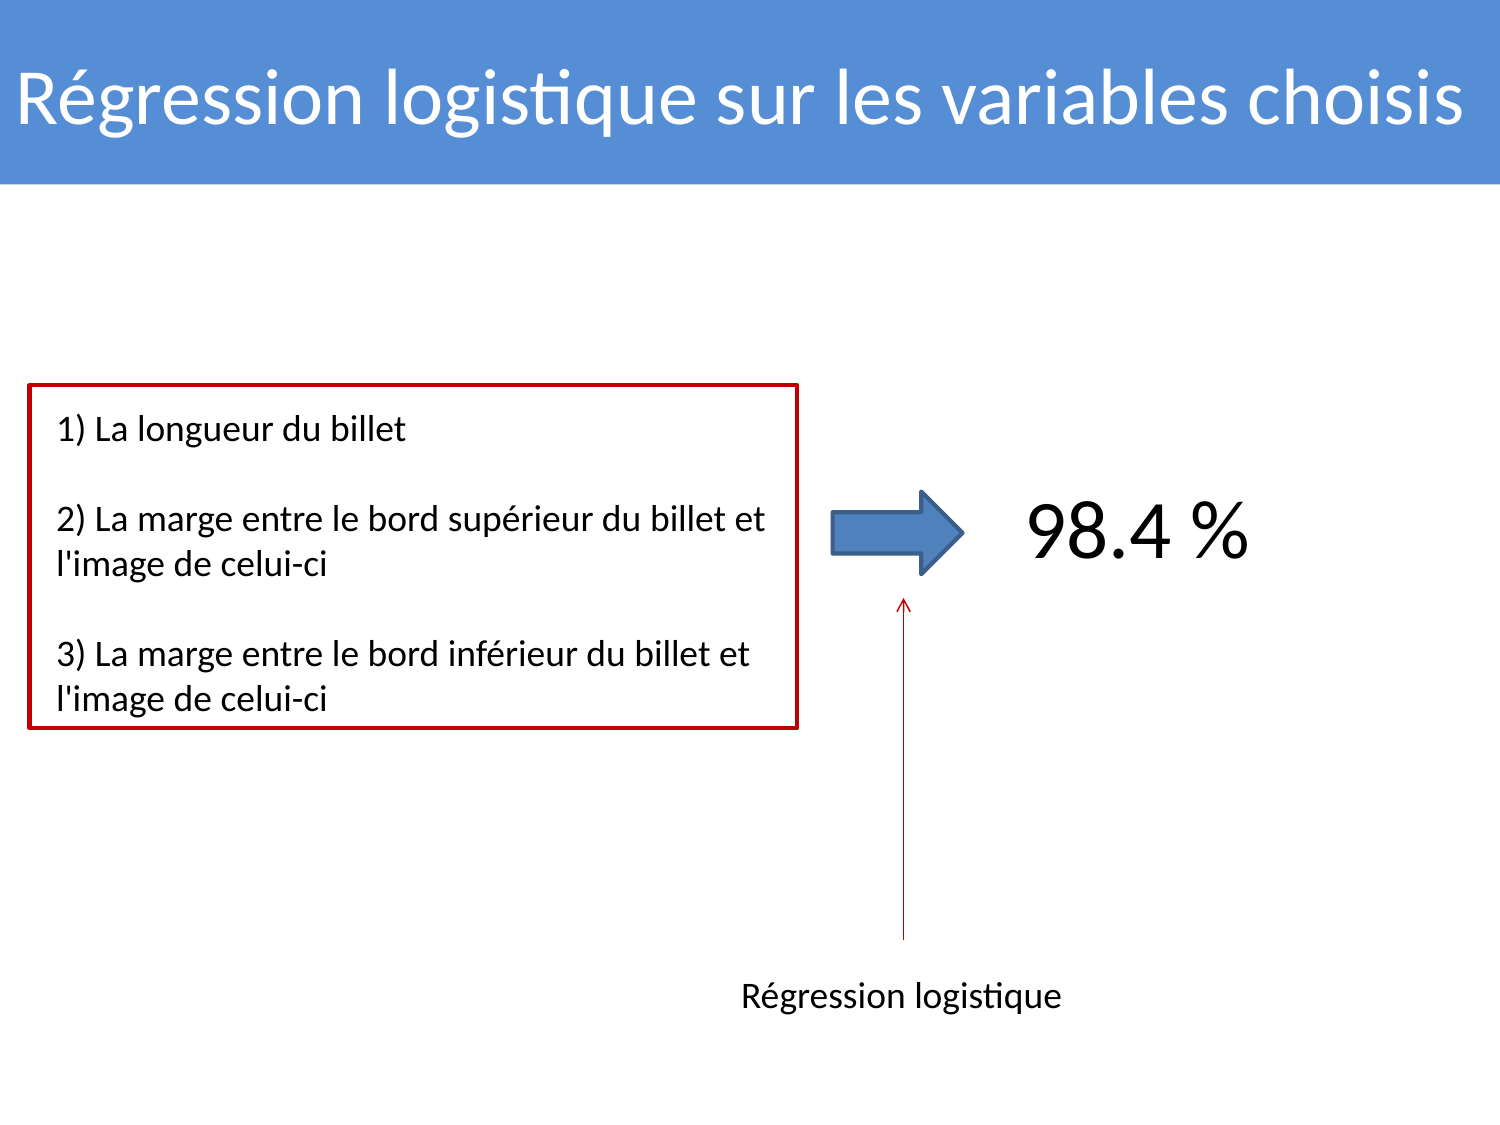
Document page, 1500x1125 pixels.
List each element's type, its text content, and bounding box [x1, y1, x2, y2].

text_box Régression logistique sur les variables choisis [0, 0, 1500, 185]
text_box 98.4 % [1009, 468, 1376, 583]
text_box [27, 383, 799, 730]
text_box Régression logistique [726, 964, 1188, 1024]
text_box [830, 489, 965, 577]
